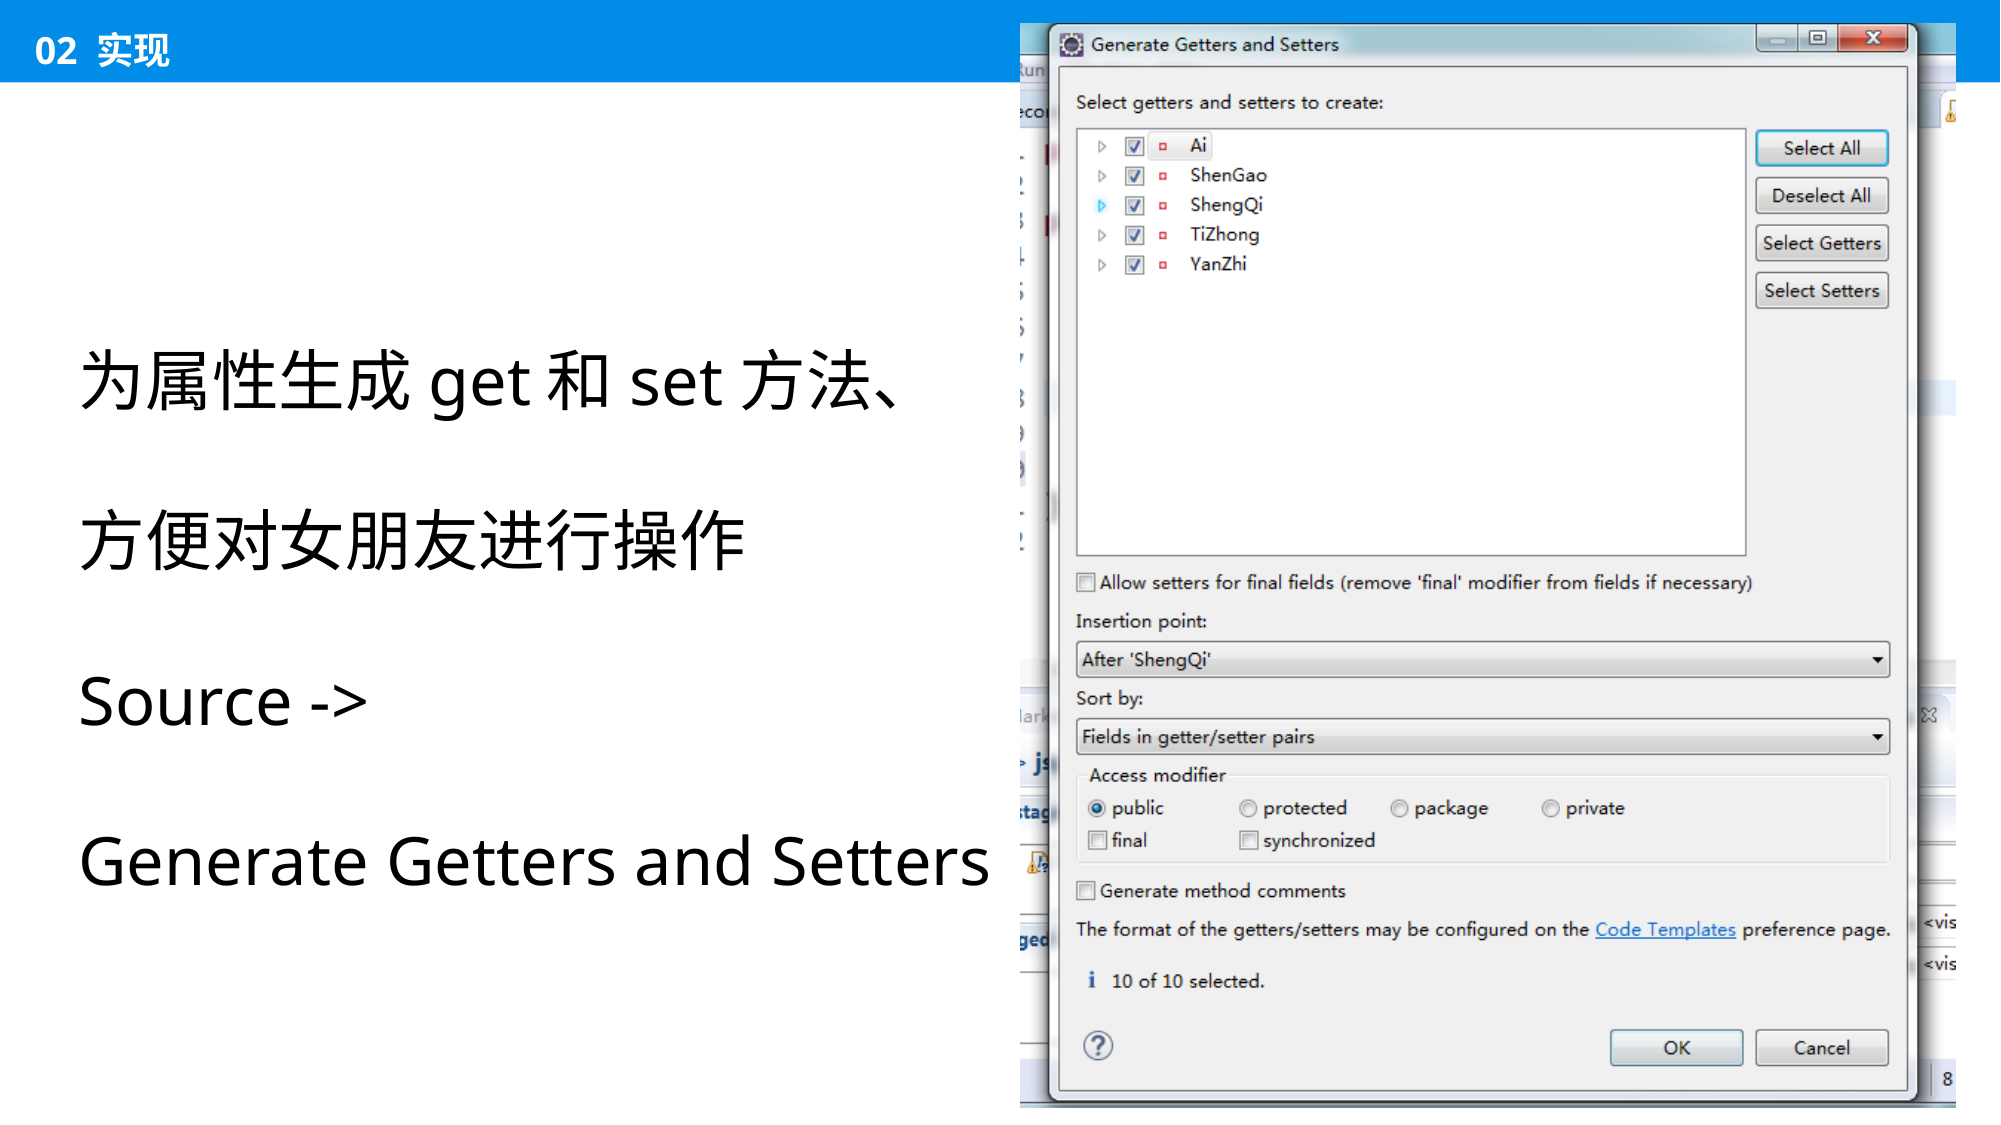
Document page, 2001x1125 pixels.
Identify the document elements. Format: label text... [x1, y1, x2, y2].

list 02 实现 [20, 6, 1980, 77]
text_box 为属性生成get和set方法、 方便对女朋友进行操作 Source -> Generate Getters and Setters [63, 251, 1008, 906]
picture [1020, 23, 1956, 1109]
